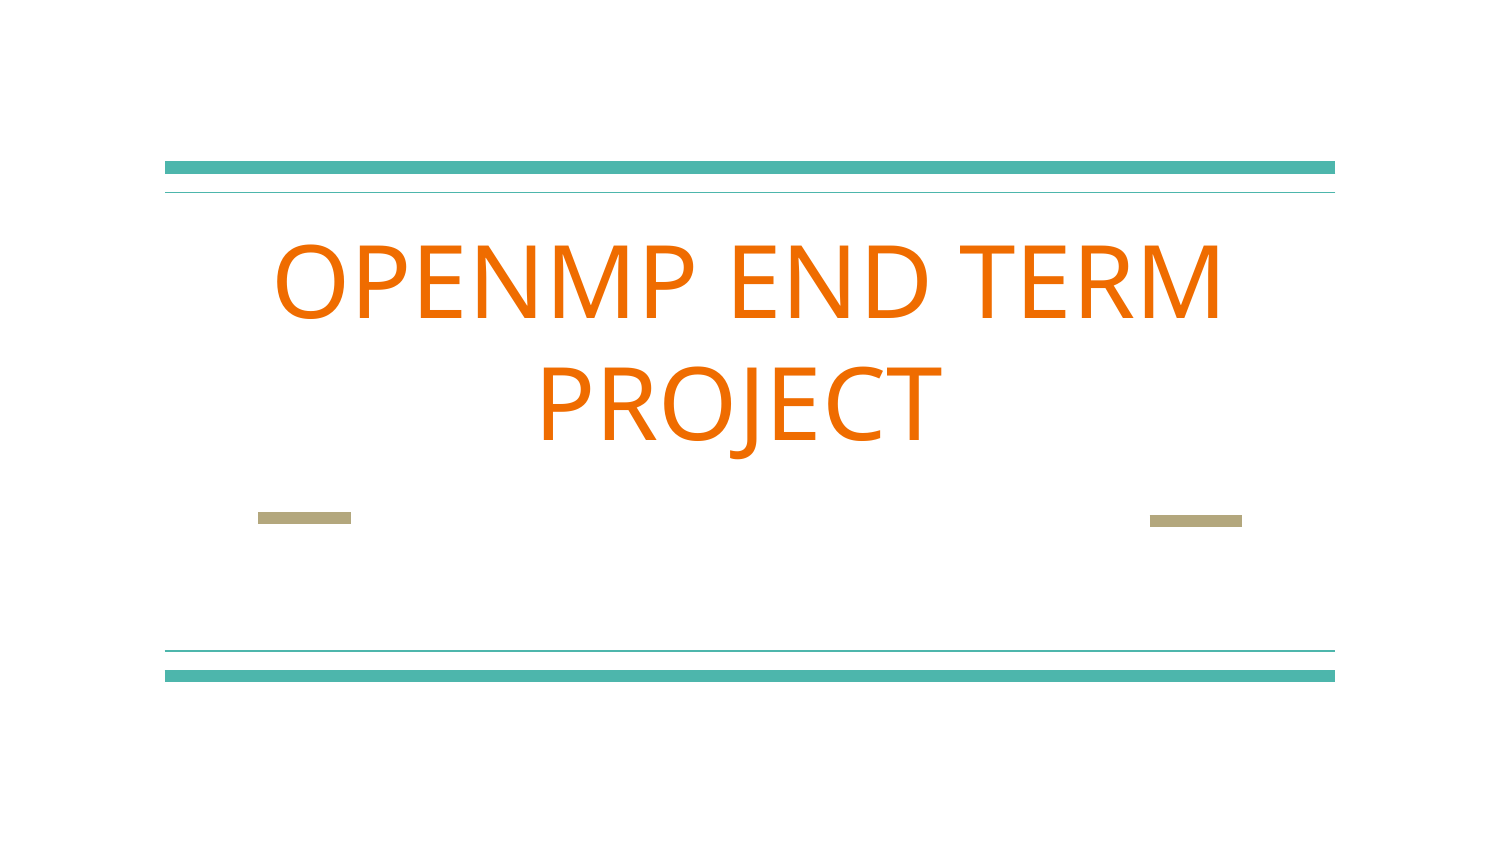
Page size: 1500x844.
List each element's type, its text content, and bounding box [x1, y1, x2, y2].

title OPENMP END TERM PROJECT [164, 198, 1336, 480]
